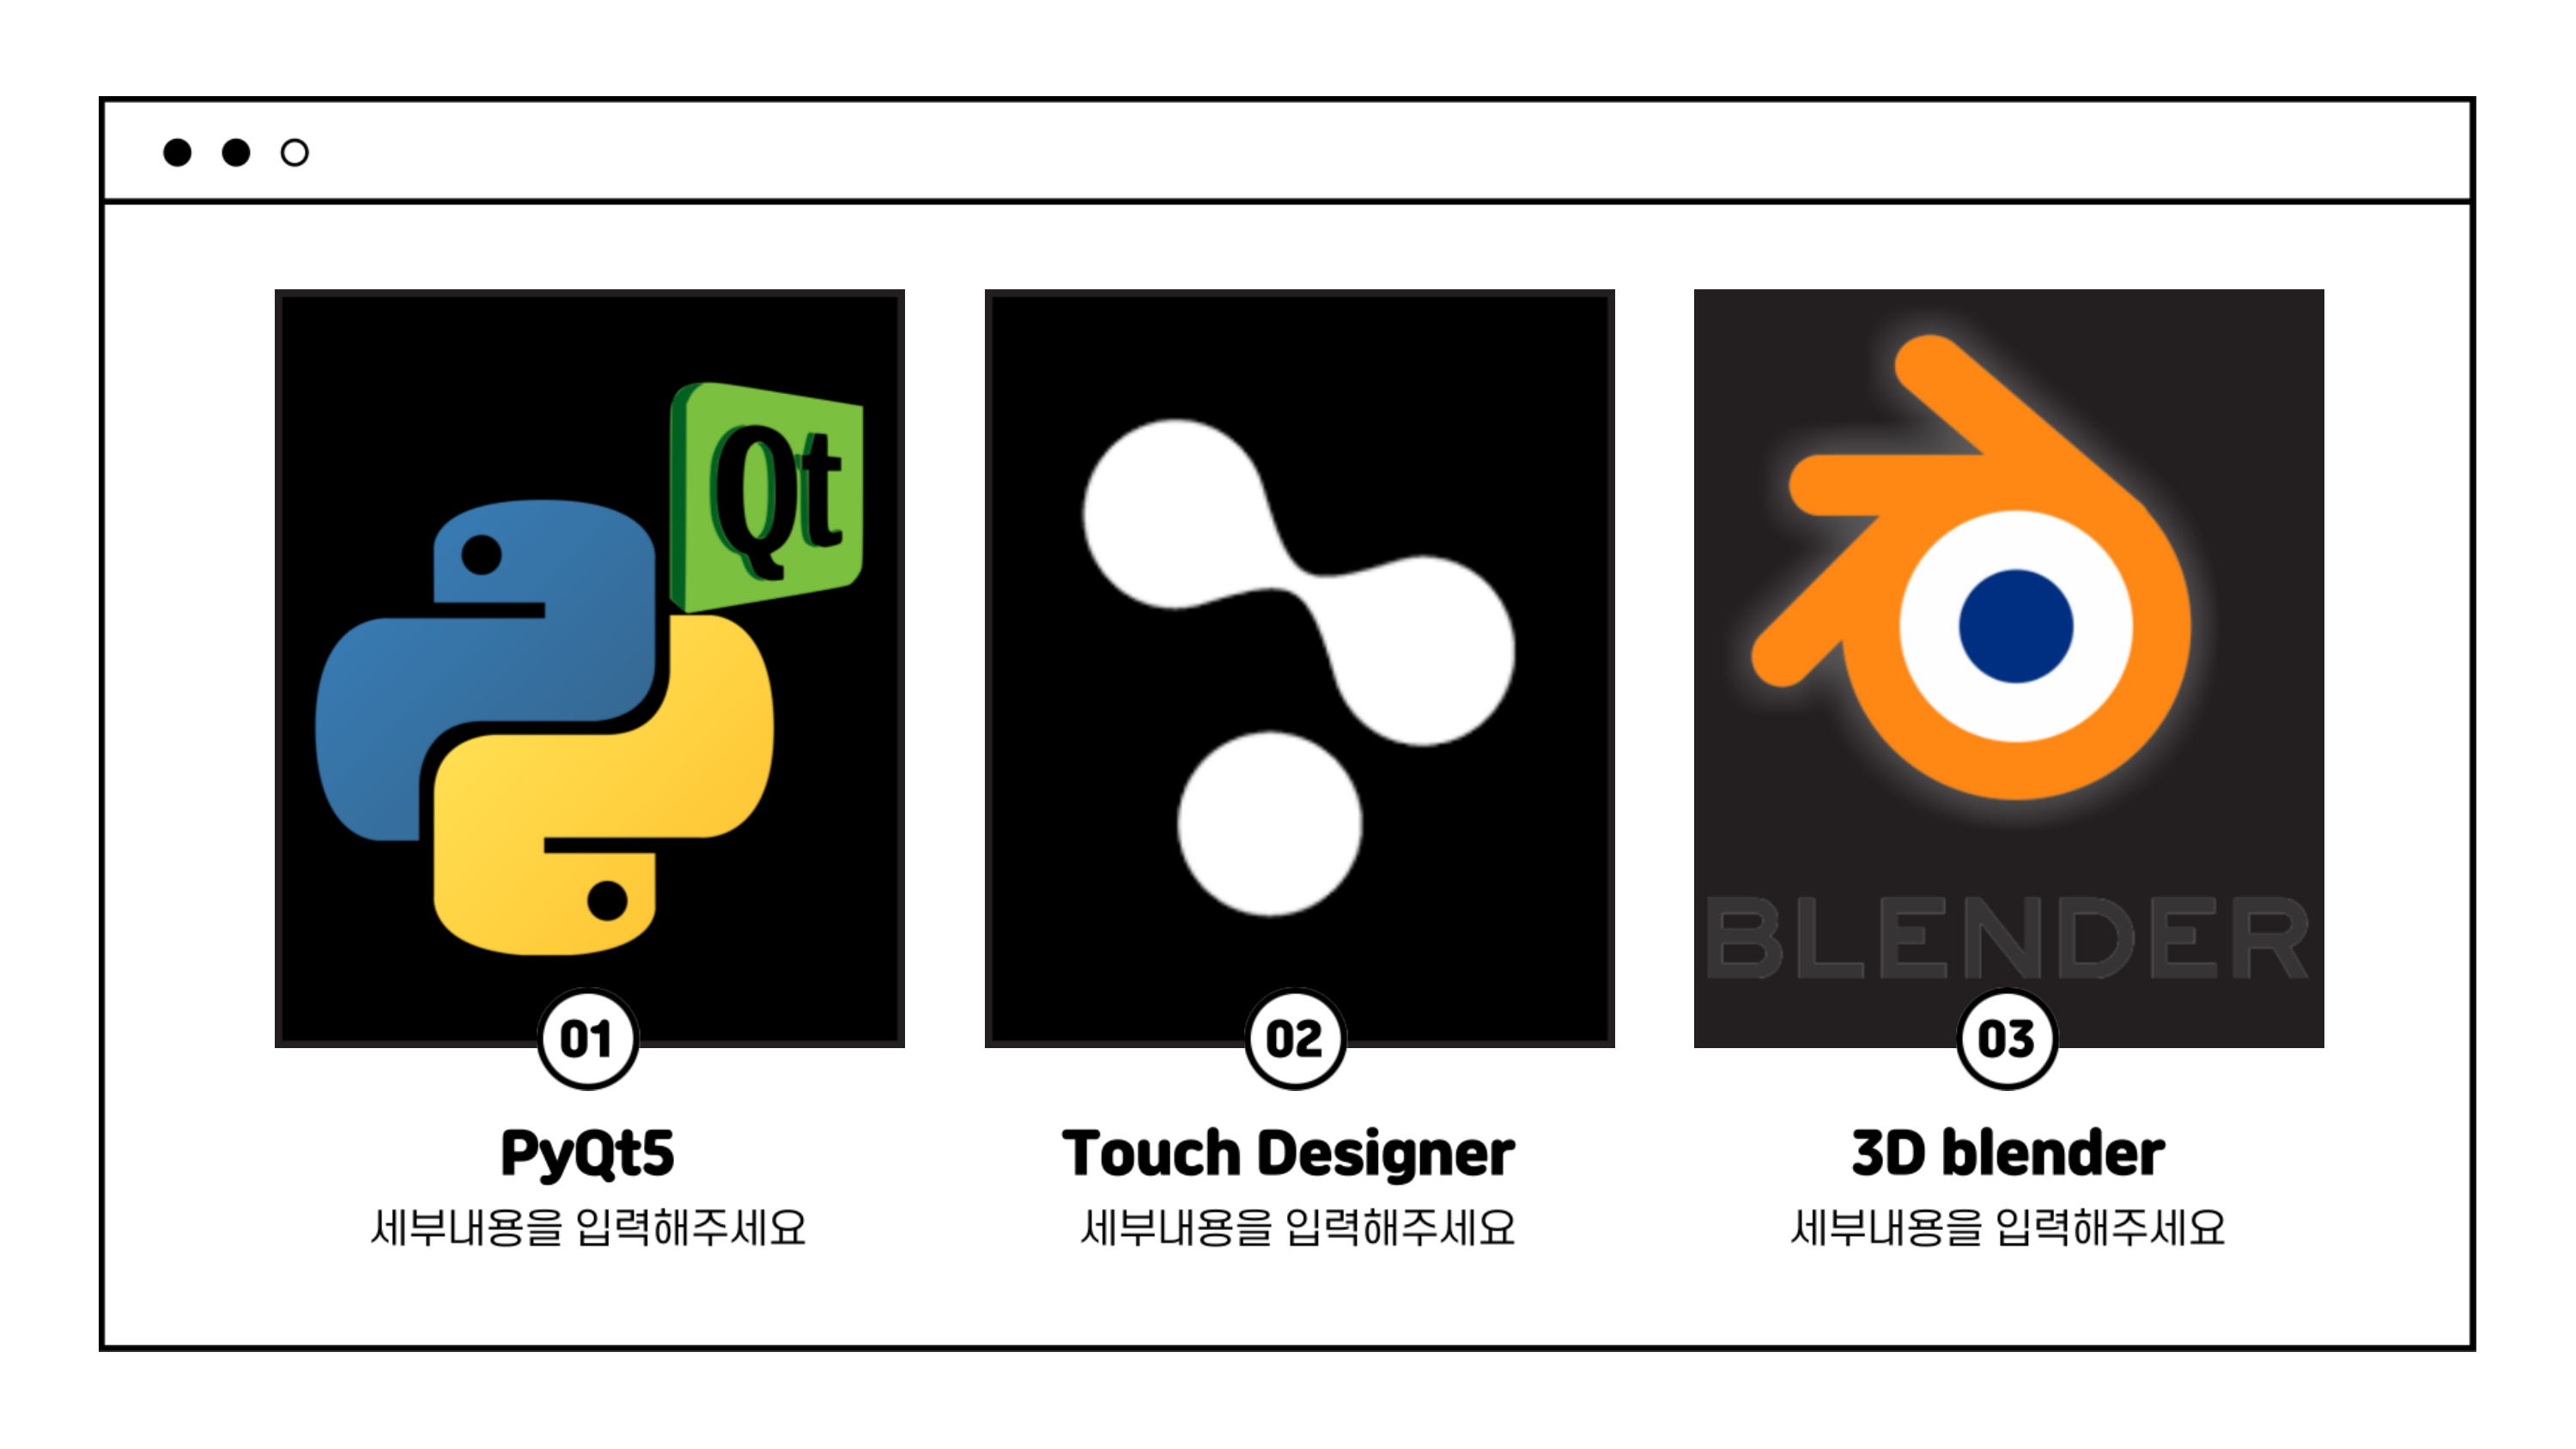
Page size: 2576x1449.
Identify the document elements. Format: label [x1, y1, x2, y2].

text_box [99, 96, 2477, 1352]
picture [320, 1106, 833, 1266]
text_box [1956, 987, 2061, 1092]
picture [1740, 1106, 2252, 1266]
picture [1030, 1106, 1546, 1266]
text_box [275, 289, 905, 1049]
text_box [537, 987, 641, 1092]
text_box [984, 289, 1615, 1049]
text_box [1694, 289, 2325, 1049]
text_box [1243, 987, 1348, 1092]
